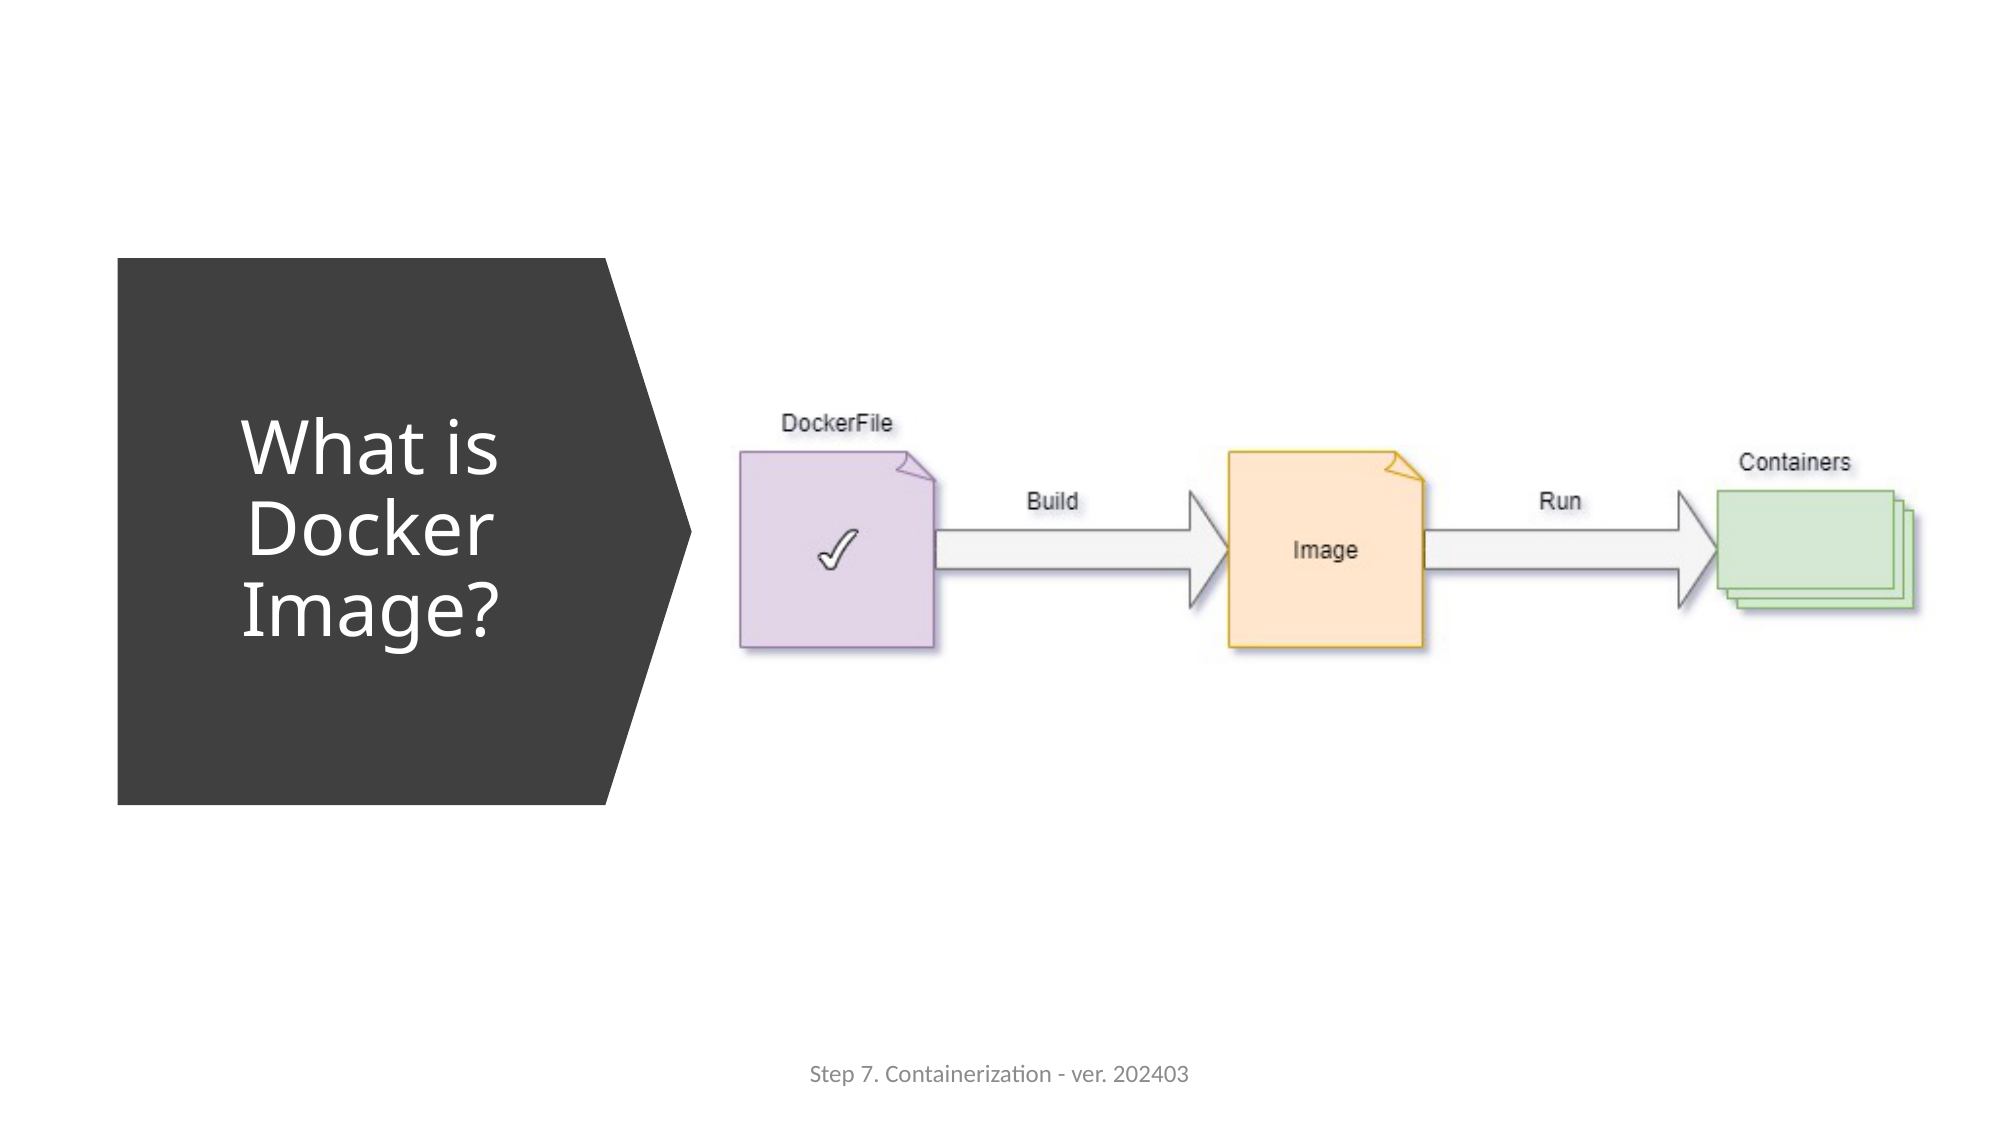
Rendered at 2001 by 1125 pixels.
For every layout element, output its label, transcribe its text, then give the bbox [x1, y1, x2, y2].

footer Step 7. Containerization - ver. 202403 [662, 1042, 1338, 1103]
picture [730, 383, 1946, 680]
text_box [116, 257, 693, 807]
title What is Docker Image? [156, 322, 584, 741]
